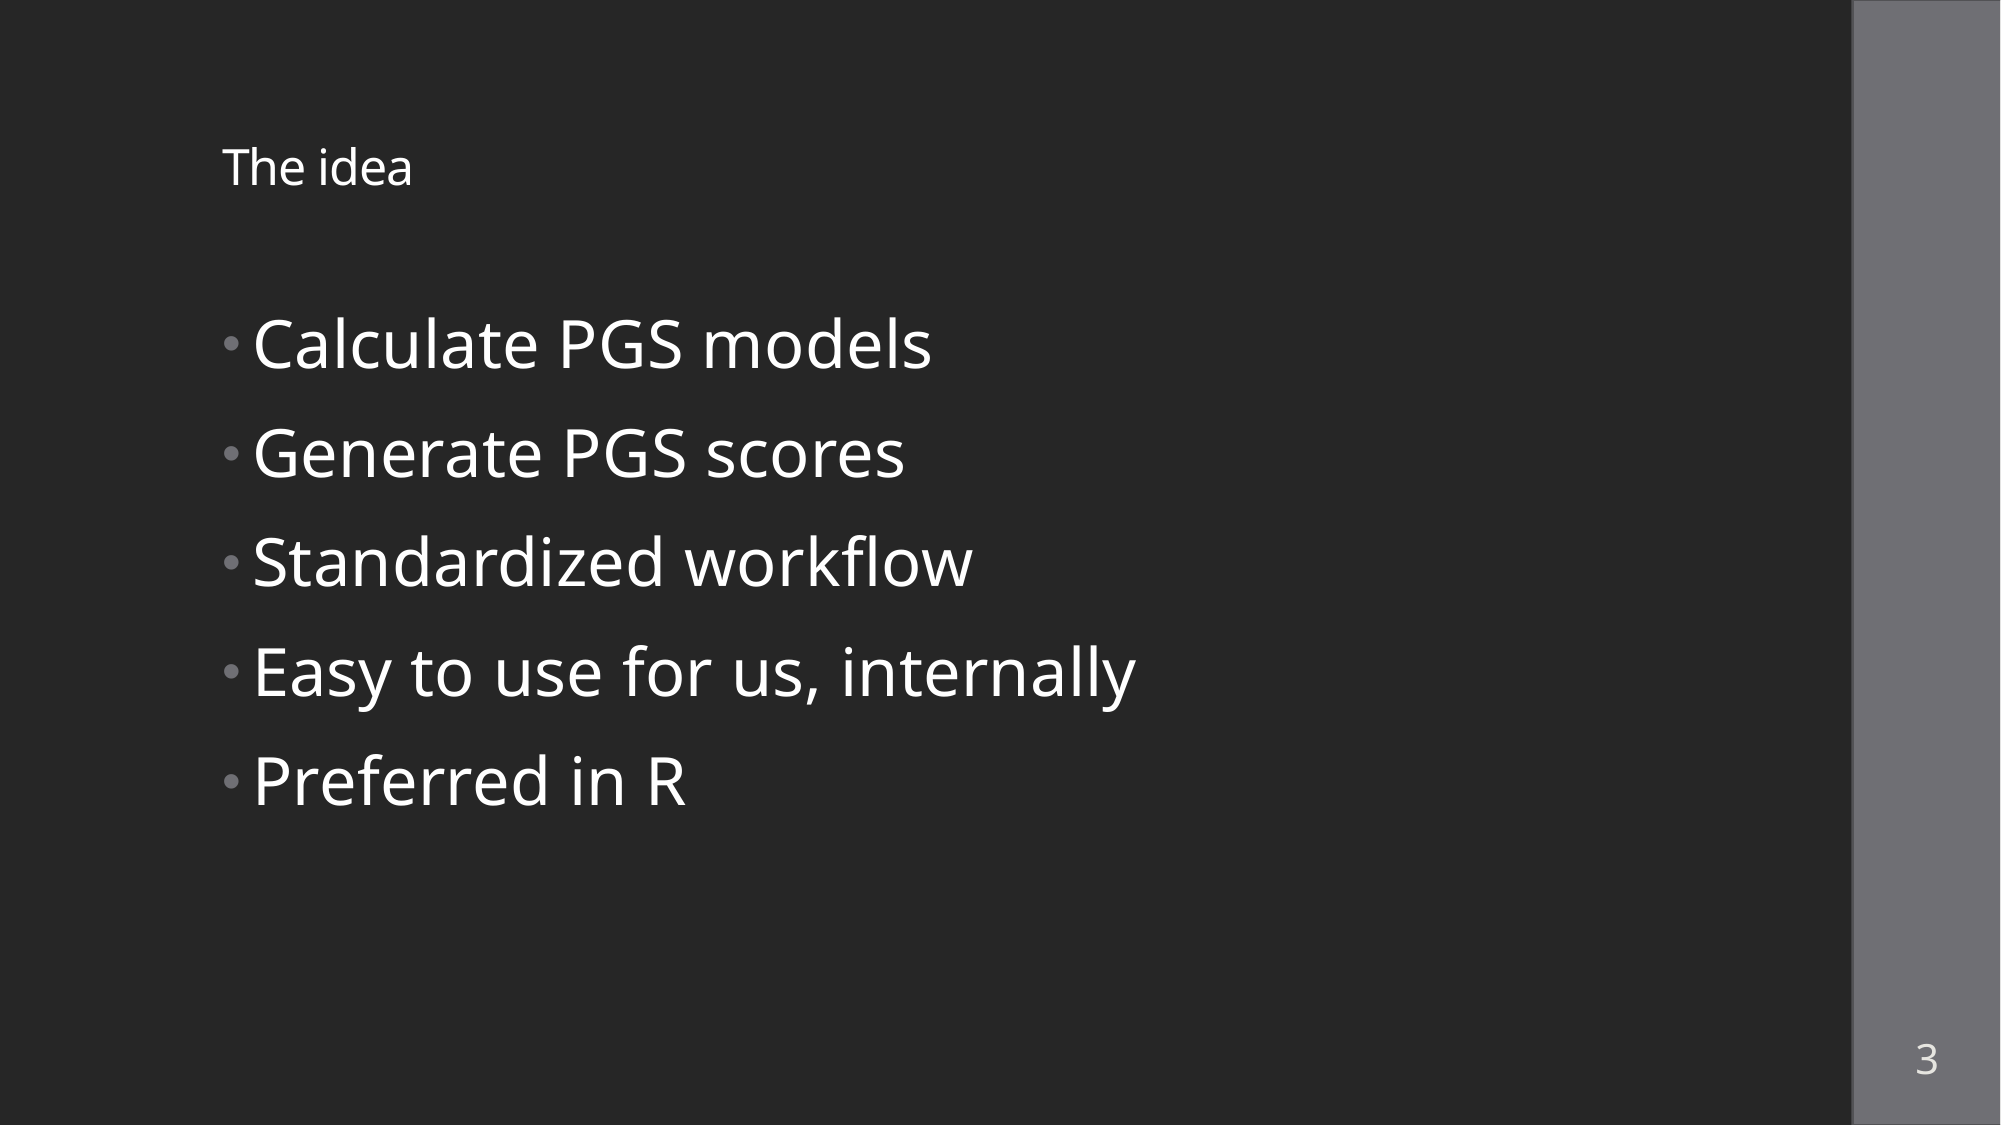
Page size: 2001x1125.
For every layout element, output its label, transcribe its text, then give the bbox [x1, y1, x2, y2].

list Calculate PGS models Generate PGS scores Standardized workflow Easy to use for us, internally Preferred in R [206, 299, 1617, 1014]
title The idea [206, 60, 1797, 278]
slide_number 3 [1852, 1012, 2000, 1110]
